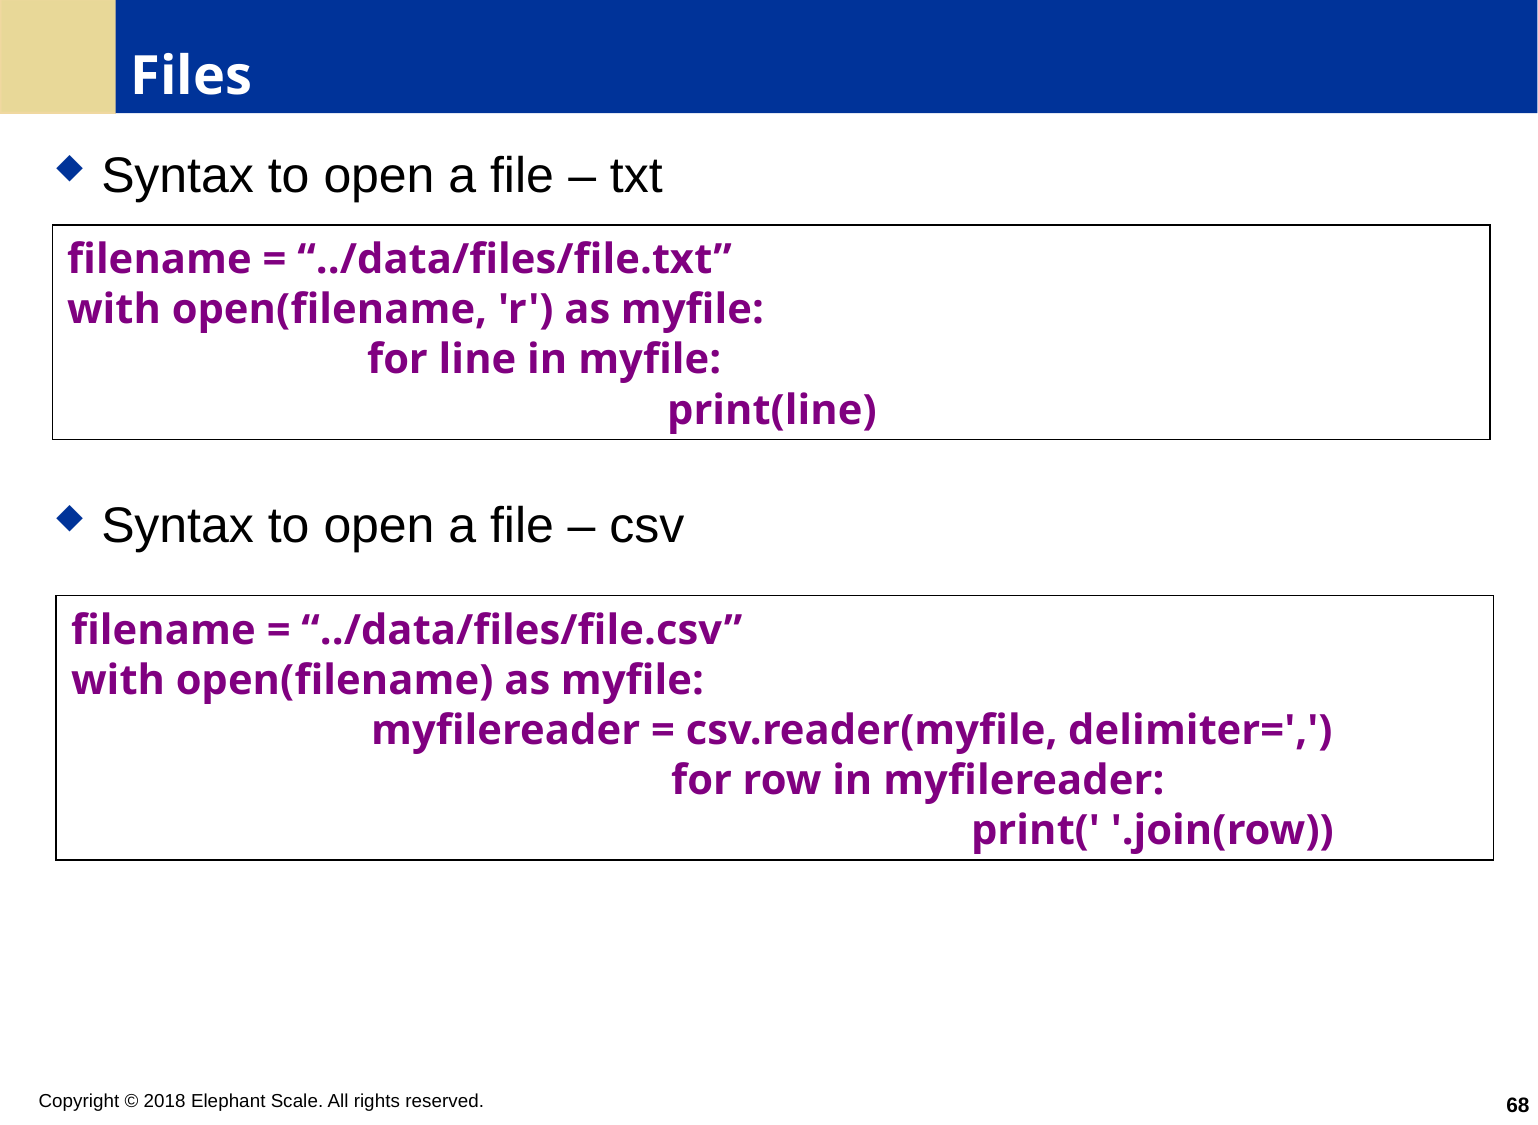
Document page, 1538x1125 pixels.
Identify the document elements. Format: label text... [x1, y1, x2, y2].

list Syntax to open a file – txt Syntax to open a file – csv [38, 134, 1500, 1061]
text_box filename = “../data/files/file.txt” with open(filename, 'r') as myfile: for line in myfile: print(line) [52, 224, 1490, 440]
footer Copyright © 2018 Elephant Scale. All rights reserved. [38, 1088, 932, 1112]
slide_number 68 [1439, 1079, 1530, 1117]
title Files [115, 0, 1538, 114]
picture [0, 0, 115, 114]
text_box filename = “../data/files/file.csv” with open(filename) as myfile: myfilereader = csv.reader(myfile, delimiter=',') for row in myfilereader: print(' '.join(row)) [56, 595, 1494, 861]
